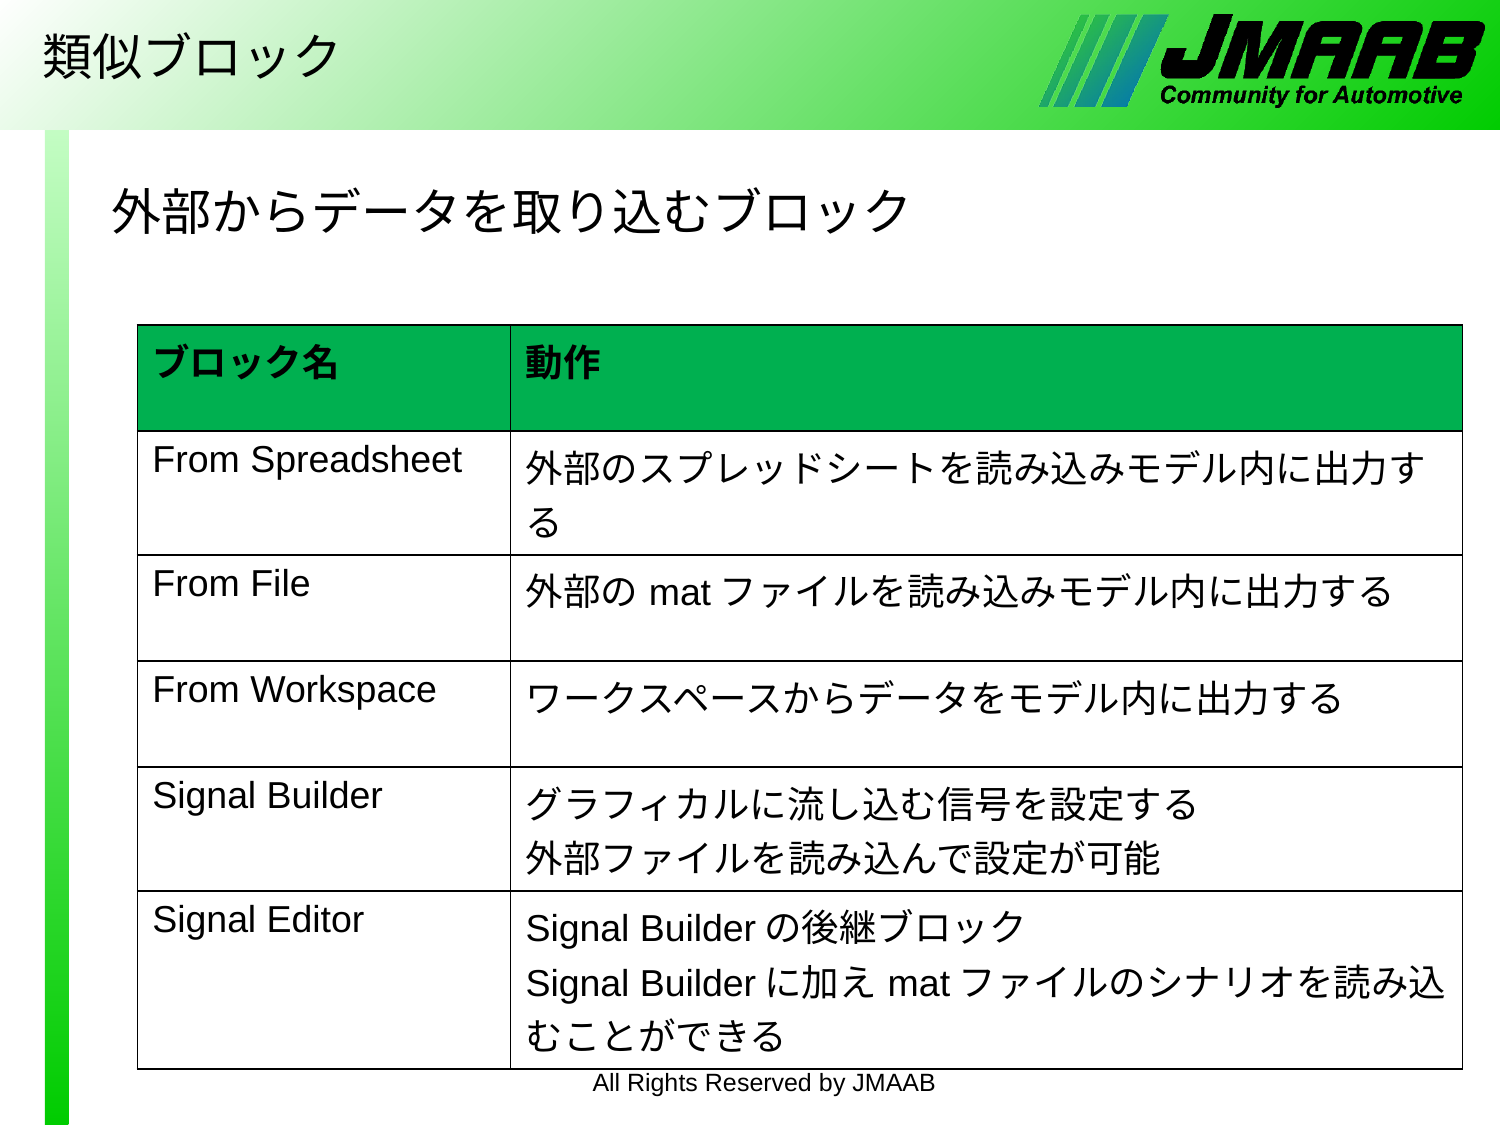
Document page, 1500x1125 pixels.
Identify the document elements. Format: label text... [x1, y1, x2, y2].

table_cell ワークスペースからデータをモデル内に出力する [511, 662, 1462, 766]
table_header ブロック名 [138, 326, 510, 430]
title 類似ブロック [27, 21, 1057, 91]
table_cell グラフィカルに流し込む信号を設定する 外部ファイルを読み込んで設定が可能 [511, 768, 1462, 890]
table_cell Signal Editor [138, 892, 510, 1068]
table_cell 外部のスプレッドシートを読み込みモデル内に出力する [511, 432, 1462, 554]
list 外部からデータを取り込むブロック [96, 172, 1447, 1047]
table_header 動作 [511, 326, 1462, 430]
table_cell From Spreadsheet [138, 432, 510, 554]
table_cell From File [138, 556, 510, 660]
table_cell Signal Builder [138, 768, 510, 890]
table_cell 外部のmatファイルを読み込みモデル内に出力する [511, 556, 1462, 660]
table_cell Signal Builderの後継ブロック Signal Builderに加えmatファイルのシナリオを読み込むことができる [511, 892, 1462, 1068]
picture [1036, 11, 1486, 109]
table_cell From Workspace [138, 662, 510, 766]
